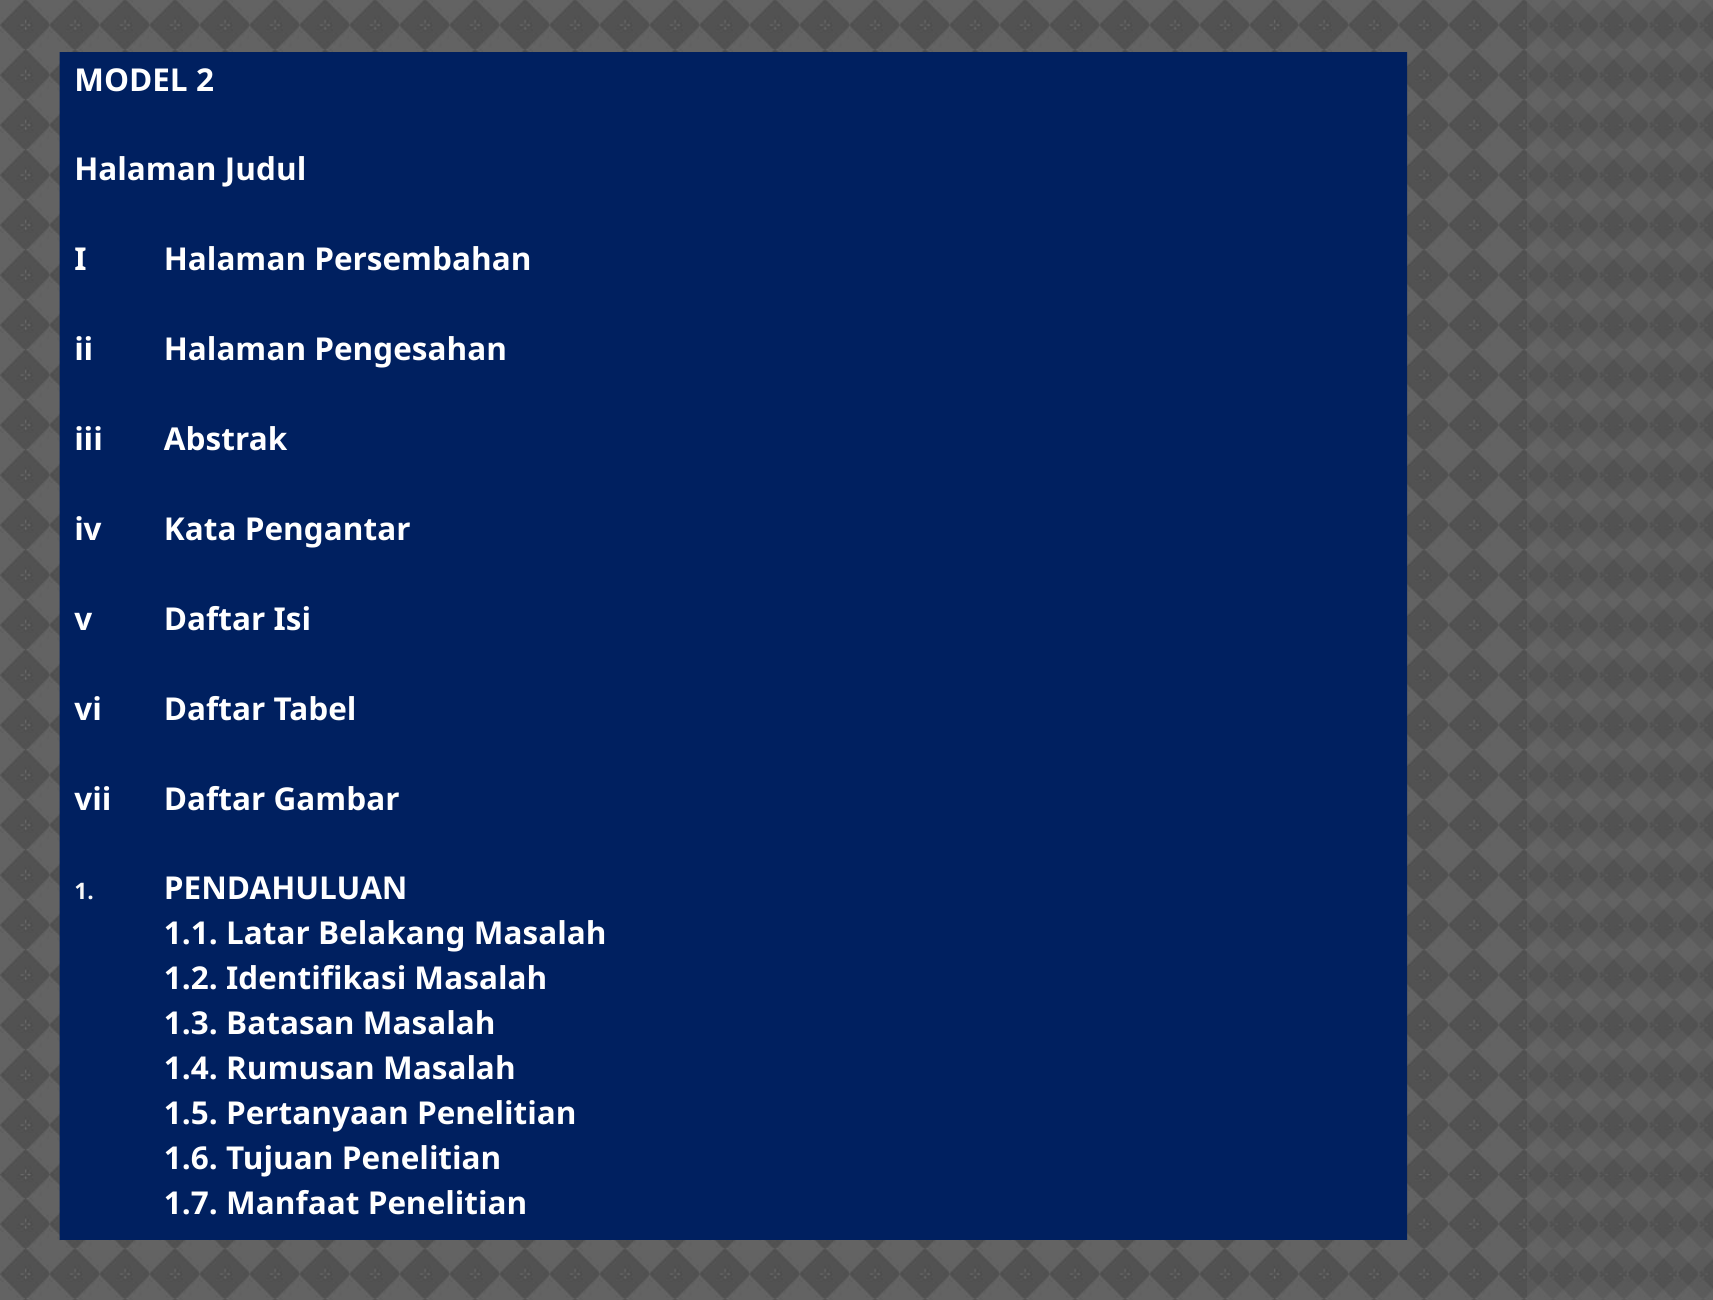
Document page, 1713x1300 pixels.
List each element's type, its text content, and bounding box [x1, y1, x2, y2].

list MODEL 2 Halaman Judul I Halaman Persembahan ii Halaman Pengesahan iii Abstrak iv Kata Pengantar v Daftar Isi vi Daftar Tabel vii Daftar Gambar PENDAHULUAN 1.1. Latar Belakang Masalah 1.2. Identifikasi Masalah 1.3. Batasan Masalah 1.4. Rumusan Masalah 1.5. Pertanyaan Penelitian 1.6. Tujuan Penelitian 1.7. Manfaat Penelitian [59, 52, 1408, 1240]
